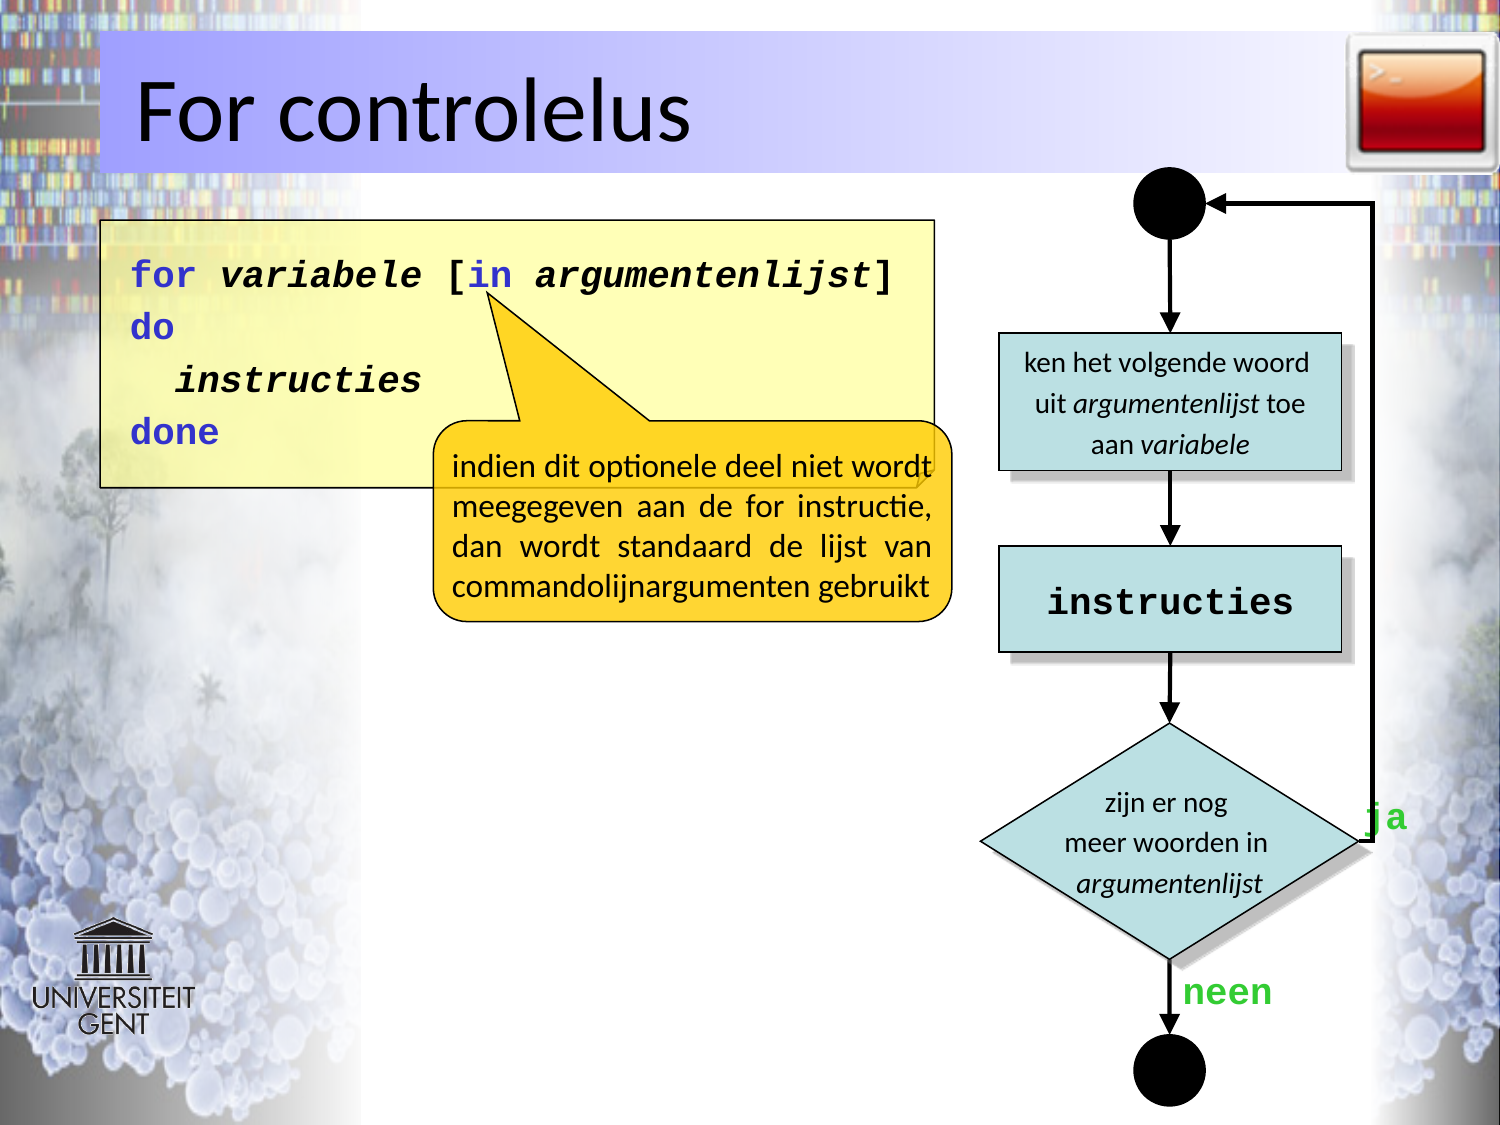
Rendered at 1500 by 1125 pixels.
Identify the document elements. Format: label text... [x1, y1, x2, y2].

picture [33, 917, 195, 1035]
text_box indien dit optionele deel niet wordt meegegeven aan de for instructie, dan wordt standaard de lijst van commandolijnargumenten gebruikt [433, 292, 952, 622]
text_box for variabele [in argumentenlijst] do instructies done [100, 220, 935, 488]
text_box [980, 167, 1424, 1107]
picture [1348, 0, 1500, 1125]
title For controlelus [120, 10, 1348, 199]
